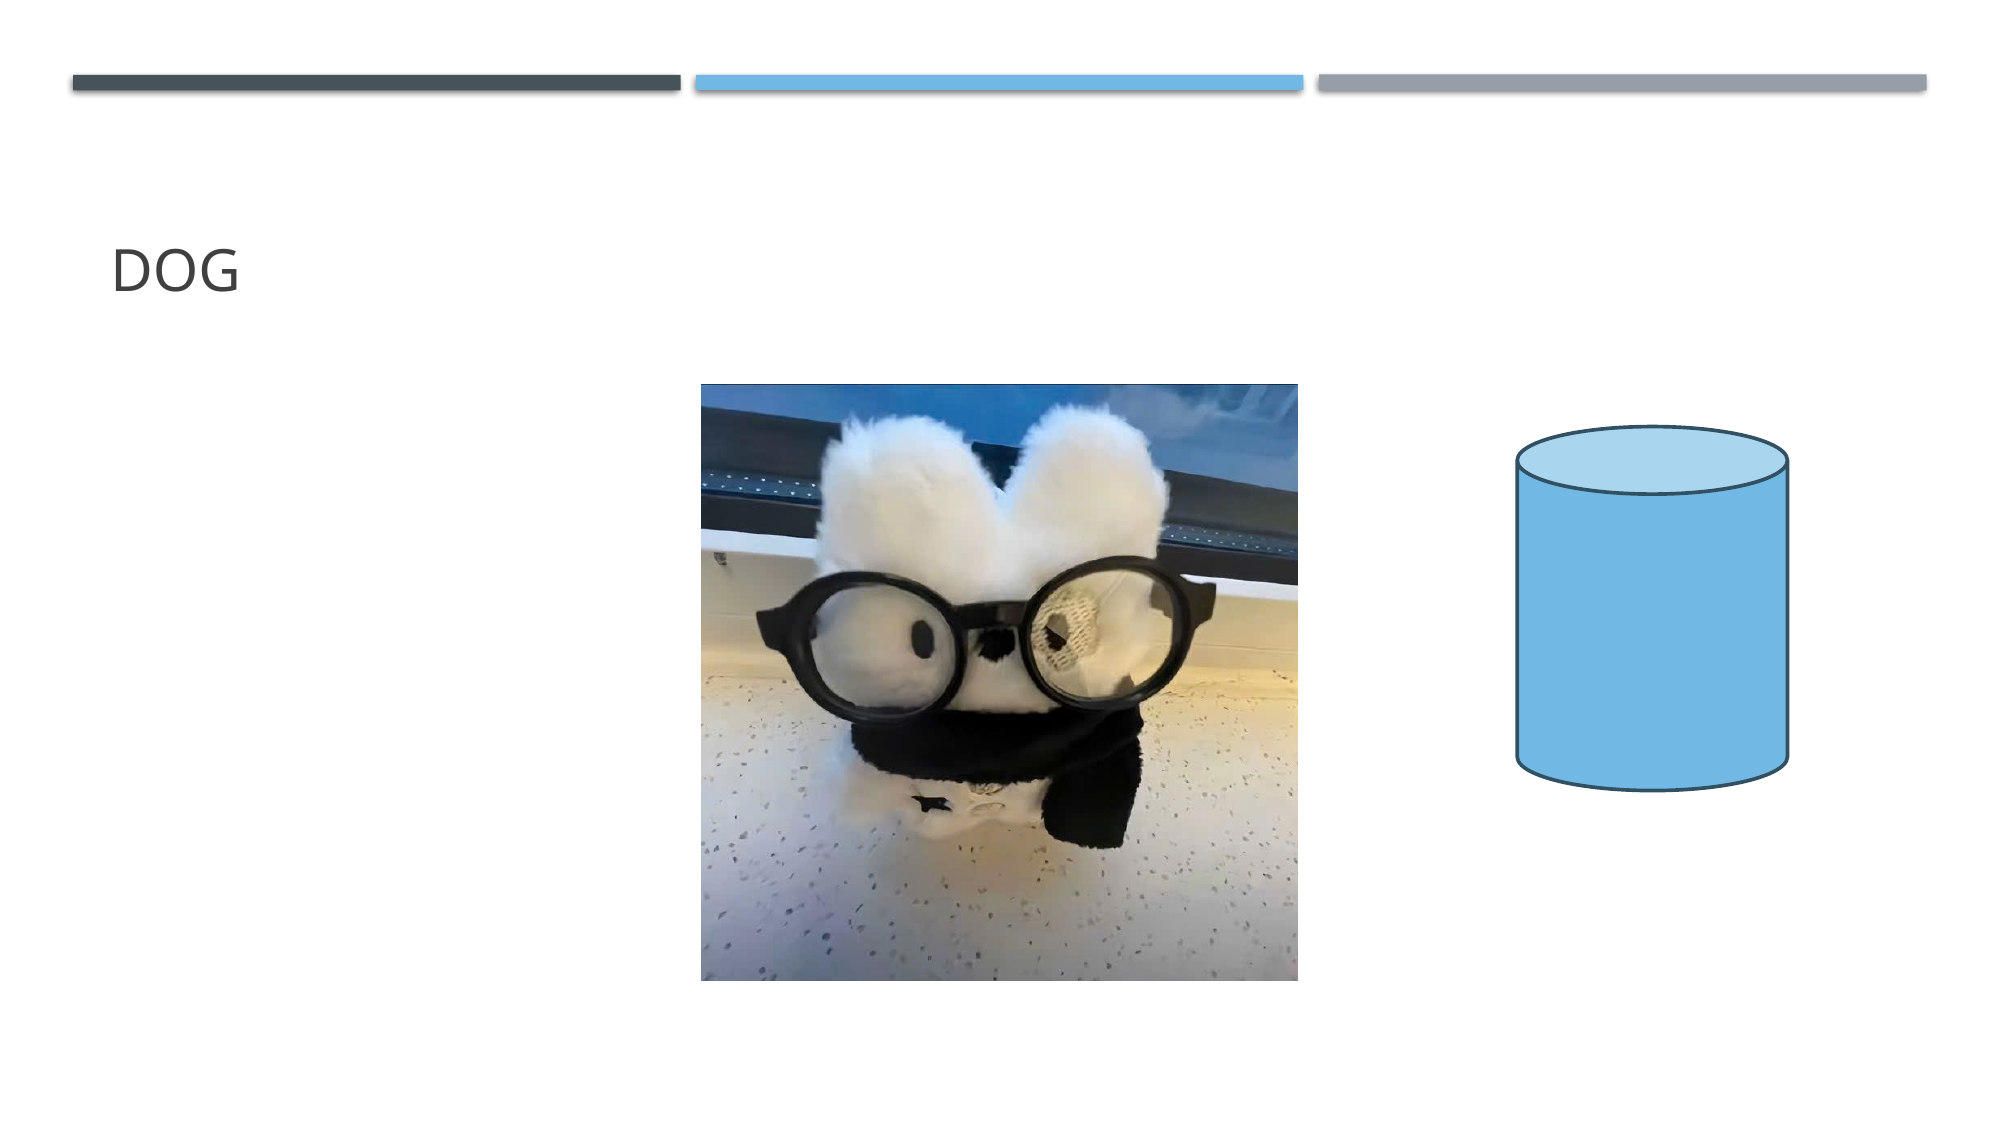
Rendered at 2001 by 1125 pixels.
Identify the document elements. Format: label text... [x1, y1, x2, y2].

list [701, 383, 1299, 981]
title Dog [95, 115, 1905, 311]
text_box [1515, 424, 1790, 793]
